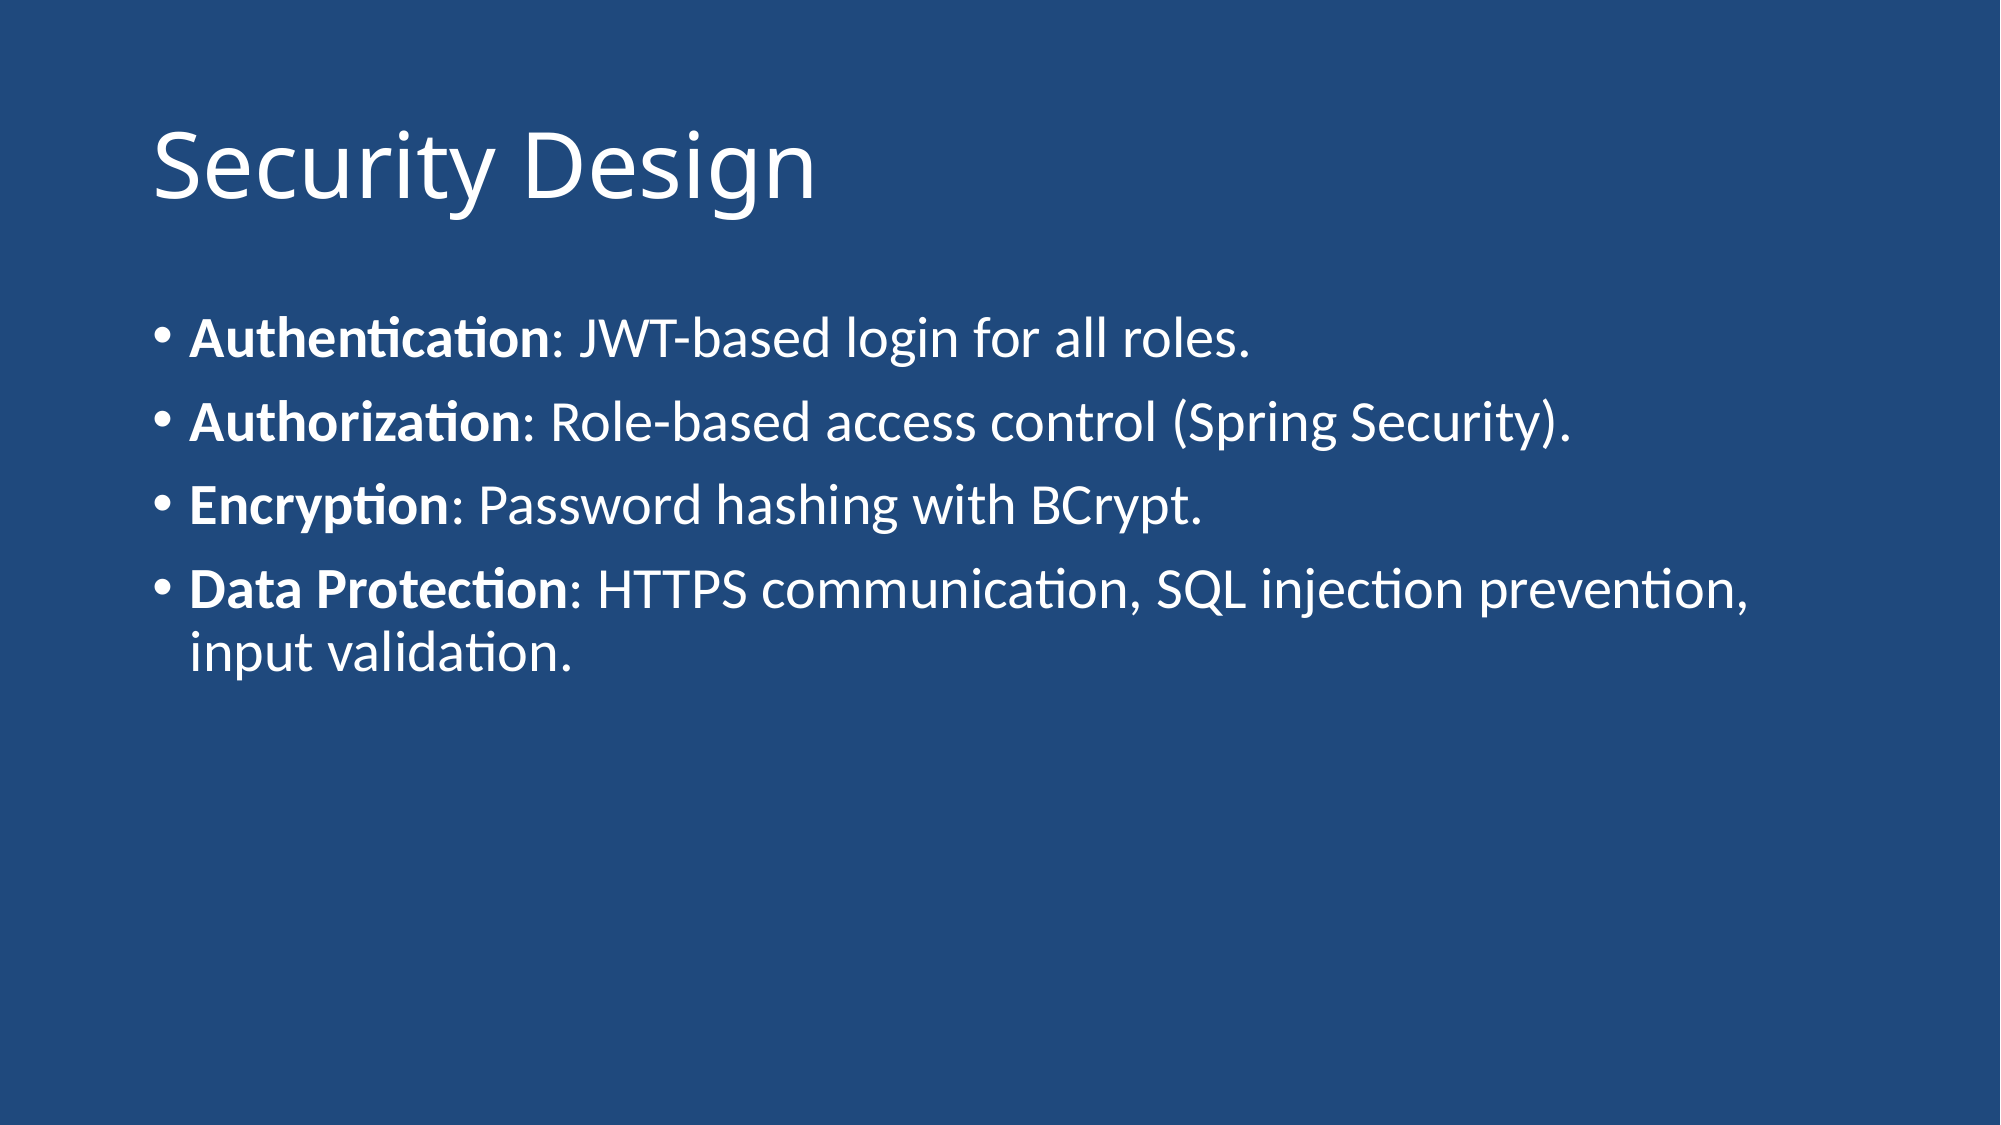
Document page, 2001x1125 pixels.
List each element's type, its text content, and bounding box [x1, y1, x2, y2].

title Security Design [137, 59, 1863, 278]
list Authentication: JWT-based login for all roles. Authorization: Role-based access control (Spring Security). Encryption: Password hashing with BCrypt. Data Protection: HTTPS communication, SQL injection prevention, input validation. [137, 299, 1863, 1014]
